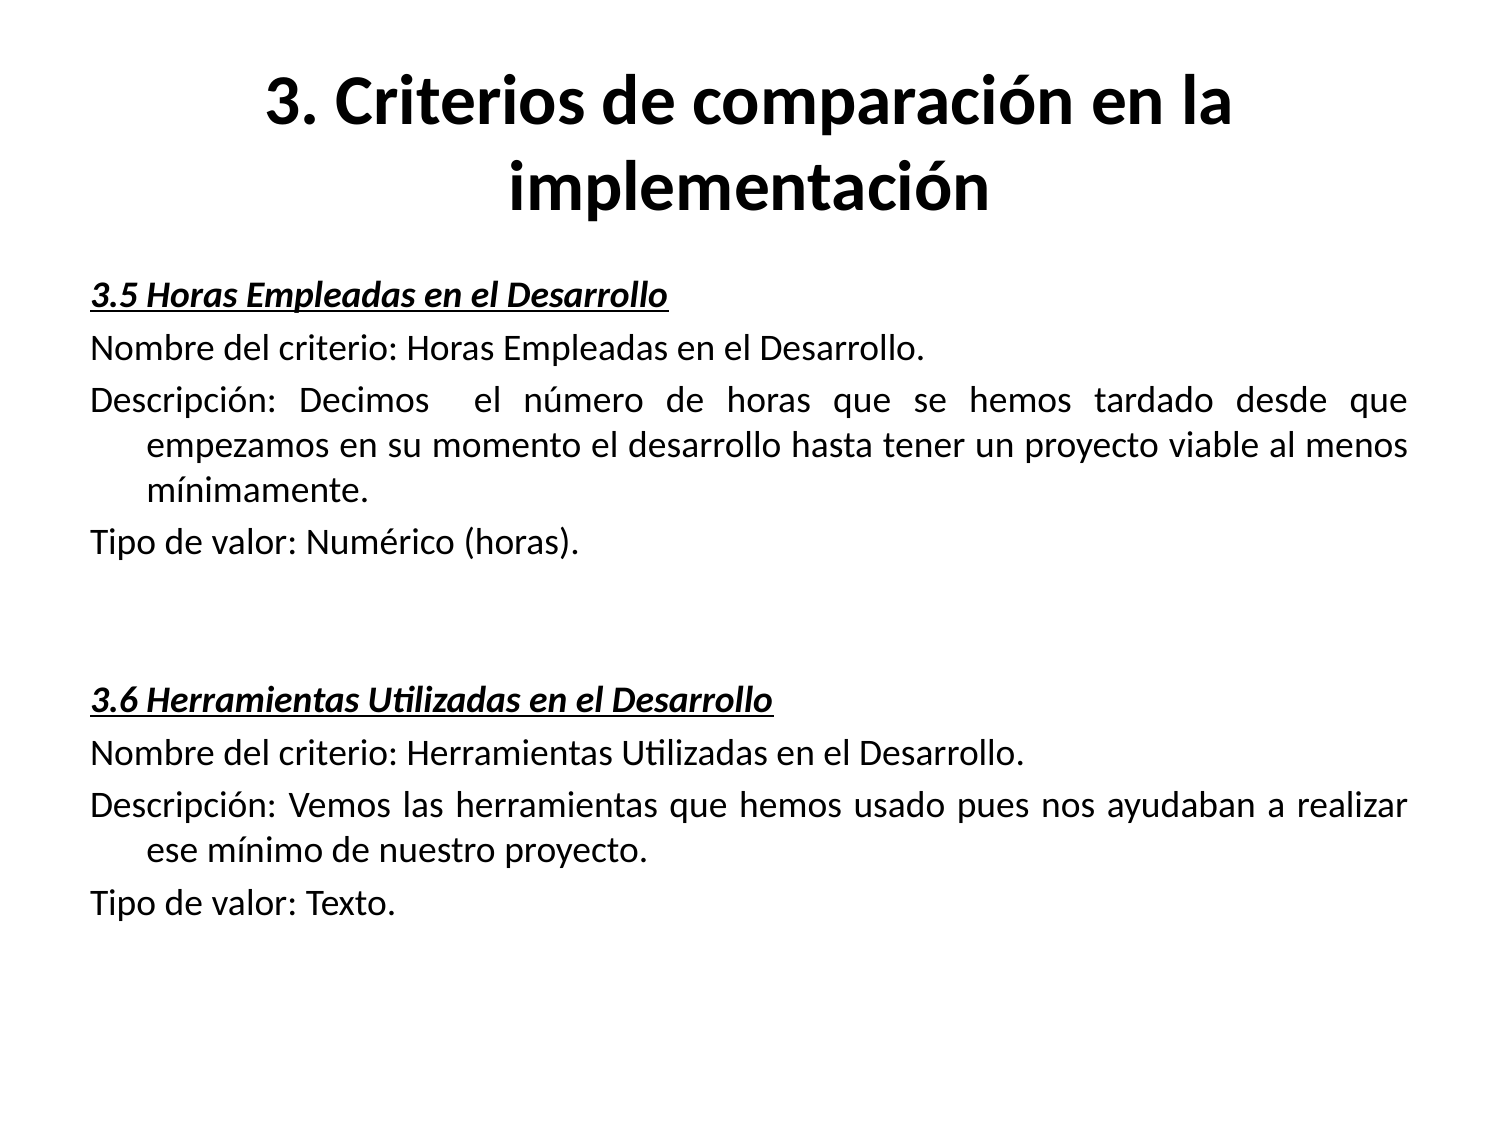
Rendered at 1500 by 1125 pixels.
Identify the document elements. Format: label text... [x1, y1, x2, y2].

title 3. Criterios de comparación en la implementación [75, 45, 1425, 233]
list 3.5 Horas Empleadas en el Desarrollo Nombre del criterio: Horas Empleadas en el Desarrollo. Descripción: Decimos el número de horas que se hemos tardado desde que empezamos en su momento el desarrollo hasta tener un proyecto viable al menos mínimamente. Tipo de valor: Numérico (horas). 3.6 Herramientas Utilizadas en el Desarrollo Nombre del criterio: Herramientas Utilizadas en el Desarrollo. Descripción: Vemos las herramientas que hemos usado pues nos ayudaban a realizar ese mínimo de nuestro proyecto. Tipo de valor: Texto. [75, 262, 1425, 1005]
